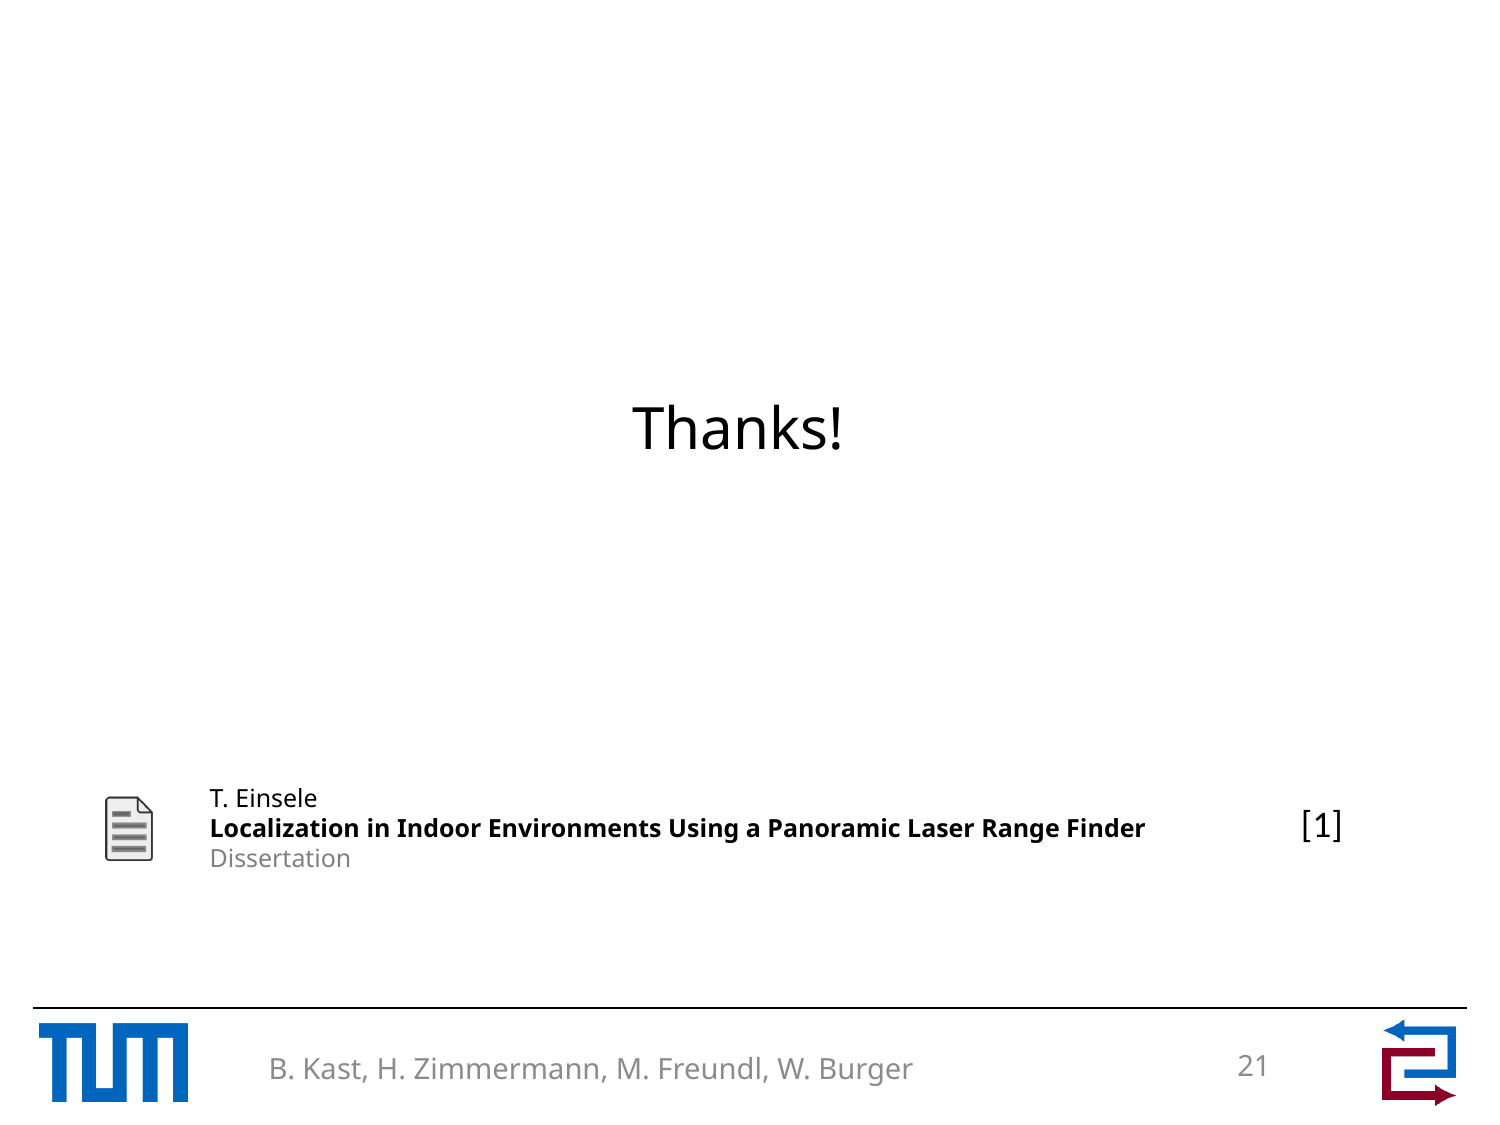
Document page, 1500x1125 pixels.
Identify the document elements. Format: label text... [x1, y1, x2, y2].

picture [1382, 1019, 1456, 1106]
text_box [1] [1285, 792, 1358, 853]
text_box Thanks! [617, 383, 859, 469]
text_box T. Einsele Localization in Indoor Environments Using a Panoramic Laser Range Finder Dissertation [194, 775, 1473, 880]
text_box 21 [1222, 1036, 1360, 1097]
text_box B. Kast, H. Zimmermann, M. Freundl, W. Burger [253, 1037, 1223, 1099]
picture [39, 1023, 188, 1102]
picture [105, 795, 153, 861]
